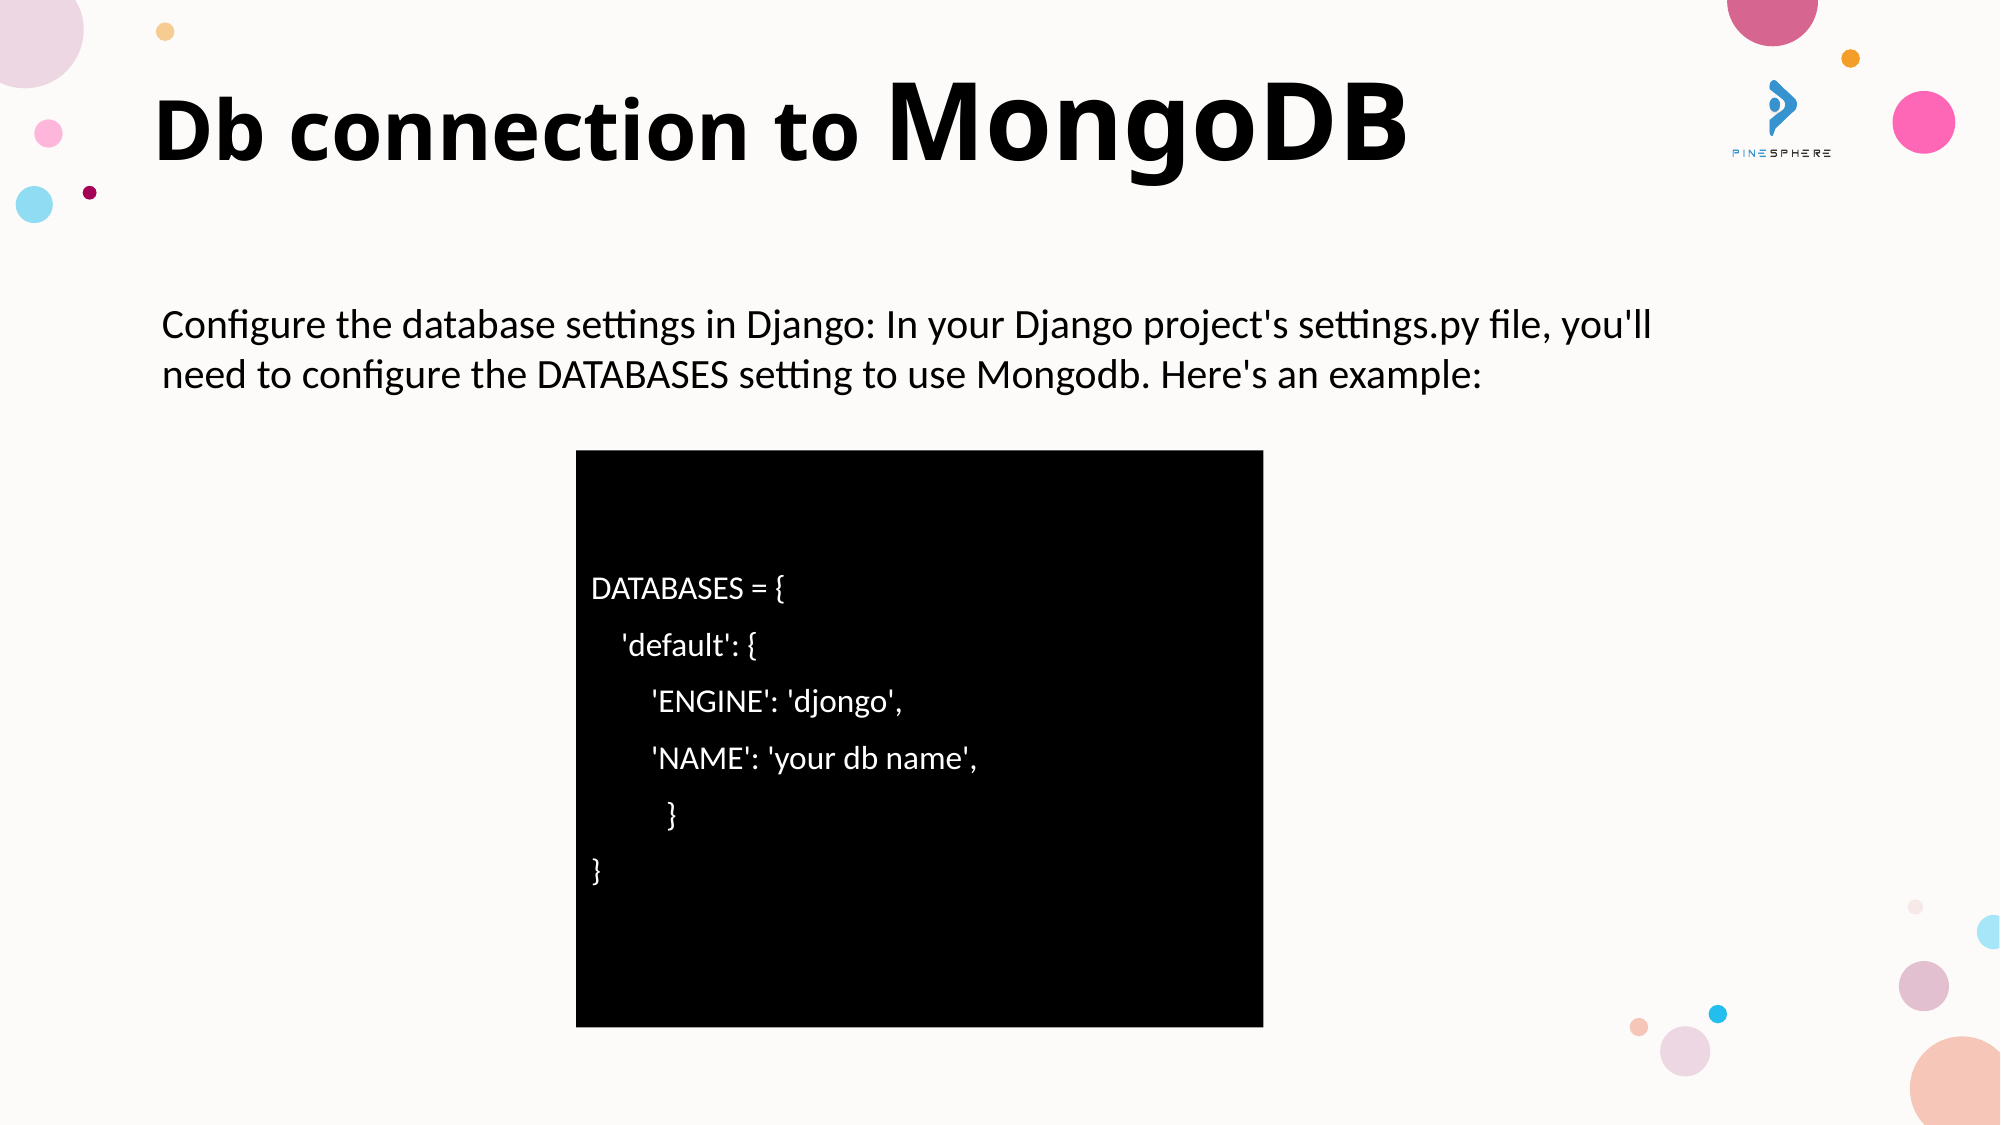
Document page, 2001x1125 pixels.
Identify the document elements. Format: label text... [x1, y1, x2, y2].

text_box Configure the database settings in Django: In your Django project's settings.py file, you'll need to configure the DATABASES setting to use Mongodb. Here's an example: [146, 289, 1755, 405]
text_box Db connection to MongoDB [137, 59, 1863, 278]
text_box DATABASES = { 'default': { 'ENGINE': 'djongo', 'NAME': 'your db name', } } [576, 450, 1264, 1028]
picture [1699, 78, 1864, 159]
